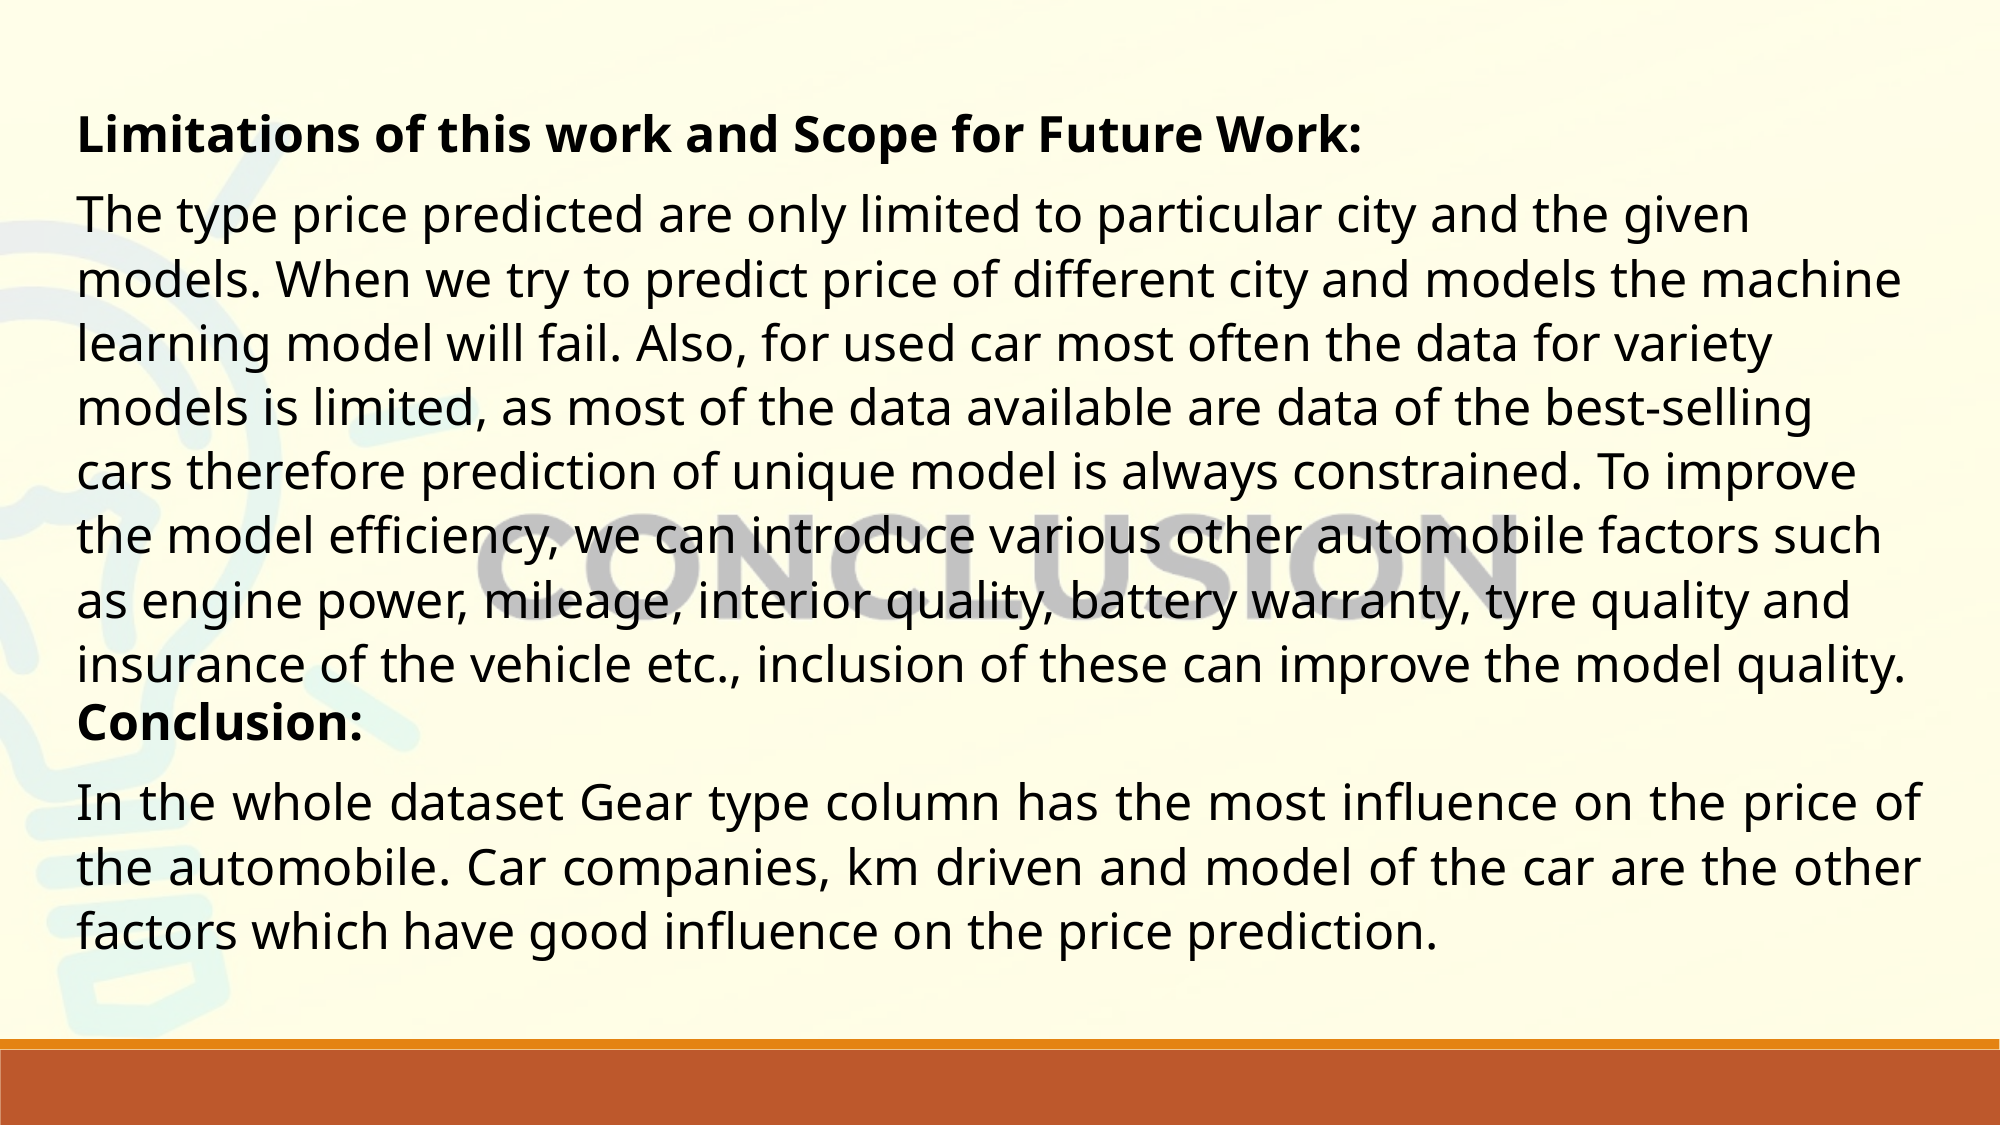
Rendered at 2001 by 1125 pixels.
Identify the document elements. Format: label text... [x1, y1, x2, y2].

text_box Limitations of this work and Scope for Future Work: The type price predicted are only limited to particular city and the given models. When we try to predict price of different city and models the machine learning model will fail. Also, for used car most often the data for variety models is limited, as most of the data available are data of the best-selling cars therefore prediction of unique model is always constrained. To improve the model efficiency, we can introduce various other automobile factors such as engine power, mileage, interior quality, battery warranty, tyre quality and insurance of the vehicle etc., inclusion of these can improve the model quality. [61, 90, 1938, 777]
text_box Conclusion: In the whole dataset Gear type column has the most influence on the price of the automobile. Car companies, km driven and model of the car are the other factors which have good influence on the price prediction. [61, 777, 1938, 1044]
